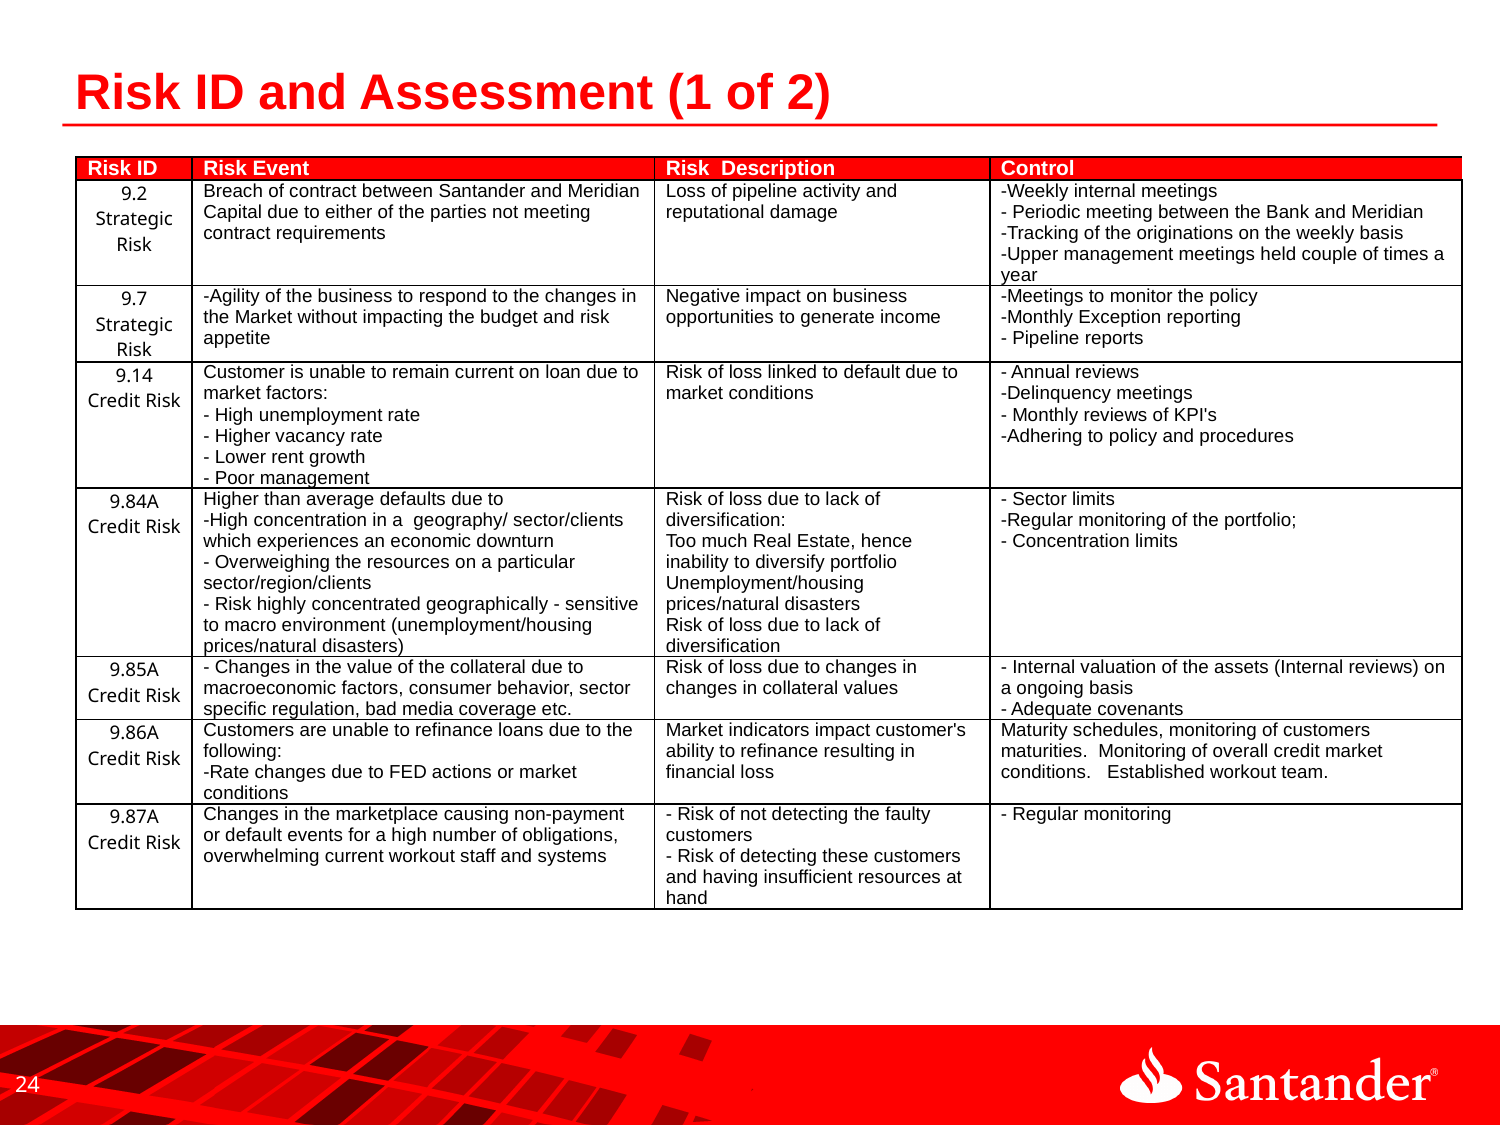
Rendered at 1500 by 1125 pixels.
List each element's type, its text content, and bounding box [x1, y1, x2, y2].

table_header Risk ID [77, 158, 191, 179]
table_cell 9.87A Credit Risk [77, 805, 191, 908]
table_cell Market indicators impact customer's ability to refinance resulting in financial loss [655, 720, 989, 803]
table_cell Risk of loss due to changes in changes in collateral values [655, 657, 989, 719]
table_header Risk Event [193, 158, 654, 179]
table_cell - Risk of not detecting the faulty customers - Risk of detecting these customers and having insufficient resources at hand [655, 805, 989, 908]
picture [0, 1025, 1500, 1125]
table_cell Changes in the marketplace causing non-payment or default events for a high number of obligations, overwhelming current workout staff and systems [193, 805, 654, 908]
table_cell 9.7 Strategic Risk [77, 286, 191, 361]
table_cell -Meetings to monitor the policy -Monthly Exception reporting - Pipeline reports [991, 286, 1461, 361]
table_cell - Changes in the value of the collateral due to macroeconomic factors, consumer behavior, sector specific regulation, bad media coverage etc. [193, 657, 654, 719]
table_cell - Internal valuation of the assets (Internal reviews) on a ongoing basis - Adequate covenants [991, 657, 1461, 719]
table_cell Higher than average defaults due to -High concentration in a geography/ sector/clients which experiences an economic downturn - Overweighing the resources on a particular sector/region/clients - Risk highly concentrated geographically - sensitive to macro environment (unemployment/housing prices/natural disasters) [193, 489, 654, 656]
table_cell 9.84A Credit Risk [77, 489, 191, 656]
table_cell -Agility of the business to respond to the changes in the Market without impacting the budget and risk appetite [193, 286, 654, 361]
table_cell 9.86A Credit Risk [77, 720, 191, 803]
table_header Risk Description [655, 158, 989, 179]
table_cell - Annual reviews -Delinquency meetings - Monthly reviews of KPI's -Adhering to policy and procedures [991, 363, 1461, 487]
table_cell Maturity schedules, monitoring of customers maturities. Monitoring of overall credit market conditions. Established workout team. [991, 720, 1461, 803]
table_cell - Sector limits -Regular monitoring of the portfolio; - Concentration limits [991, 489, 1461, 656]
table_cell -Weekly internal meetings - Periodic meeting between the Bank and Meridian -Tracking of the originations on the weekly basis -Upper management meetings held couple of times a year [991, 181, 1461, 285]
table_cell Negative impact on business opportunities to generate income [655, 286, 989, 361]
table_cell - Regular monitoring [991, 805, 1461, 908]
table_header Control [991, 158, 1462, 179]
table_cell 9.2 Strategic Risk [77, 181, 191, 285]
table_cell Customer is unable to remain current on loan due to market factors: - High unemployment rate - Higher vacancy rate - Lower rent growth - Poor management [193, 363, 654, 487]
table_cell Loss of pipeline activity and reputational damage [655, 181, 989, 285]
slide_number 24 [0, 1045, 74, 1125]
table_cell Risk of loss linked to default due to market conditions [655, 363, 989, 487]
table_cell 9.85A Credit Risk [77, 657, 191, 719]
table_cell Risk of loss due to lack of diversification: Too much Real Estate, hence inability to diversify portfolio Unemployment/housing prices/natural disasters Risk of loss due to lack of diversification [655, 489, 989, 656]
table_cell 9.14 Credit Risk [77, 363, 191, 487]
table_cell Customers are unable to refinance loans due to the following: -Rate changes due to FED actions or market conditions [193, 720, 654, 803]
table_cell Breach of contract between Santander and Meridian Capital due to either of the parties not meeting contract requirements [193, 181, 654, 285]
text_box Risk ID and Assessment (1 of 2) [60, 60, 1359, 119]
